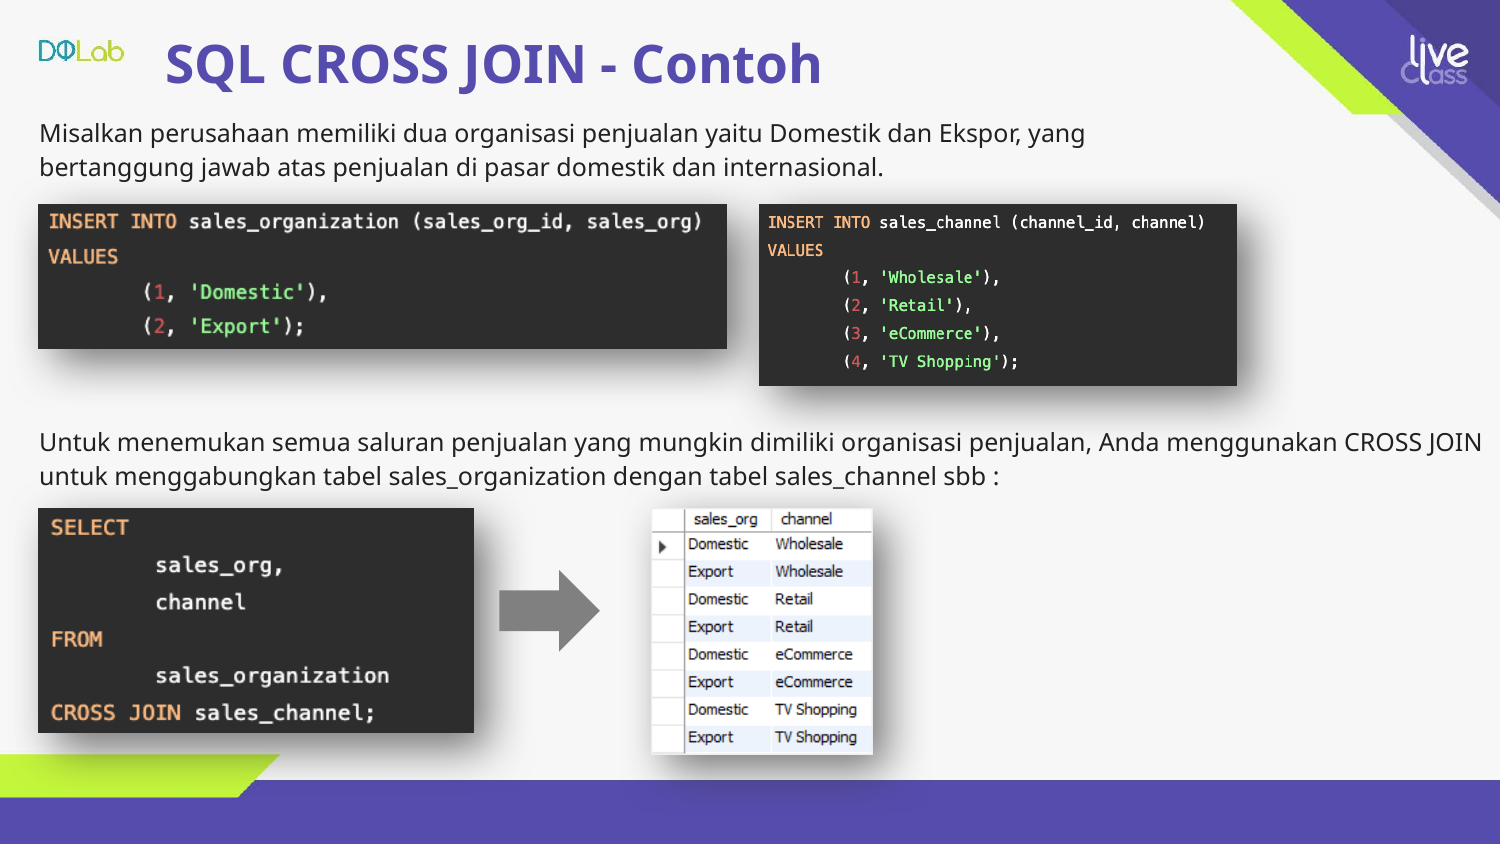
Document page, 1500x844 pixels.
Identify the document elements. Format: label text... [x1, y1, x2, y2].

title SQL CROSS JOIN - Contoh [150, 15, 1050, 97]
list Untuk menemukan semua saluran penjualan yang mungkin dimiliki organisasi penjualan, Anda menggunakan CROSS JOIN untuk menggabungkan tabel sales_organization dengan tabel sales_channel sbb : [24, 406, 1500, 478]
list Misalkan perusahaan memiliki dua organisasi penjualan yaitu Domestik dan Ekspor, yang bertanggung jawab atas penjualan di pasar domestik dan internasional. [24, 97, 1234, 186]
text_box [499, 570, 600, 652]
picture [0, 0, 1500, 844]
